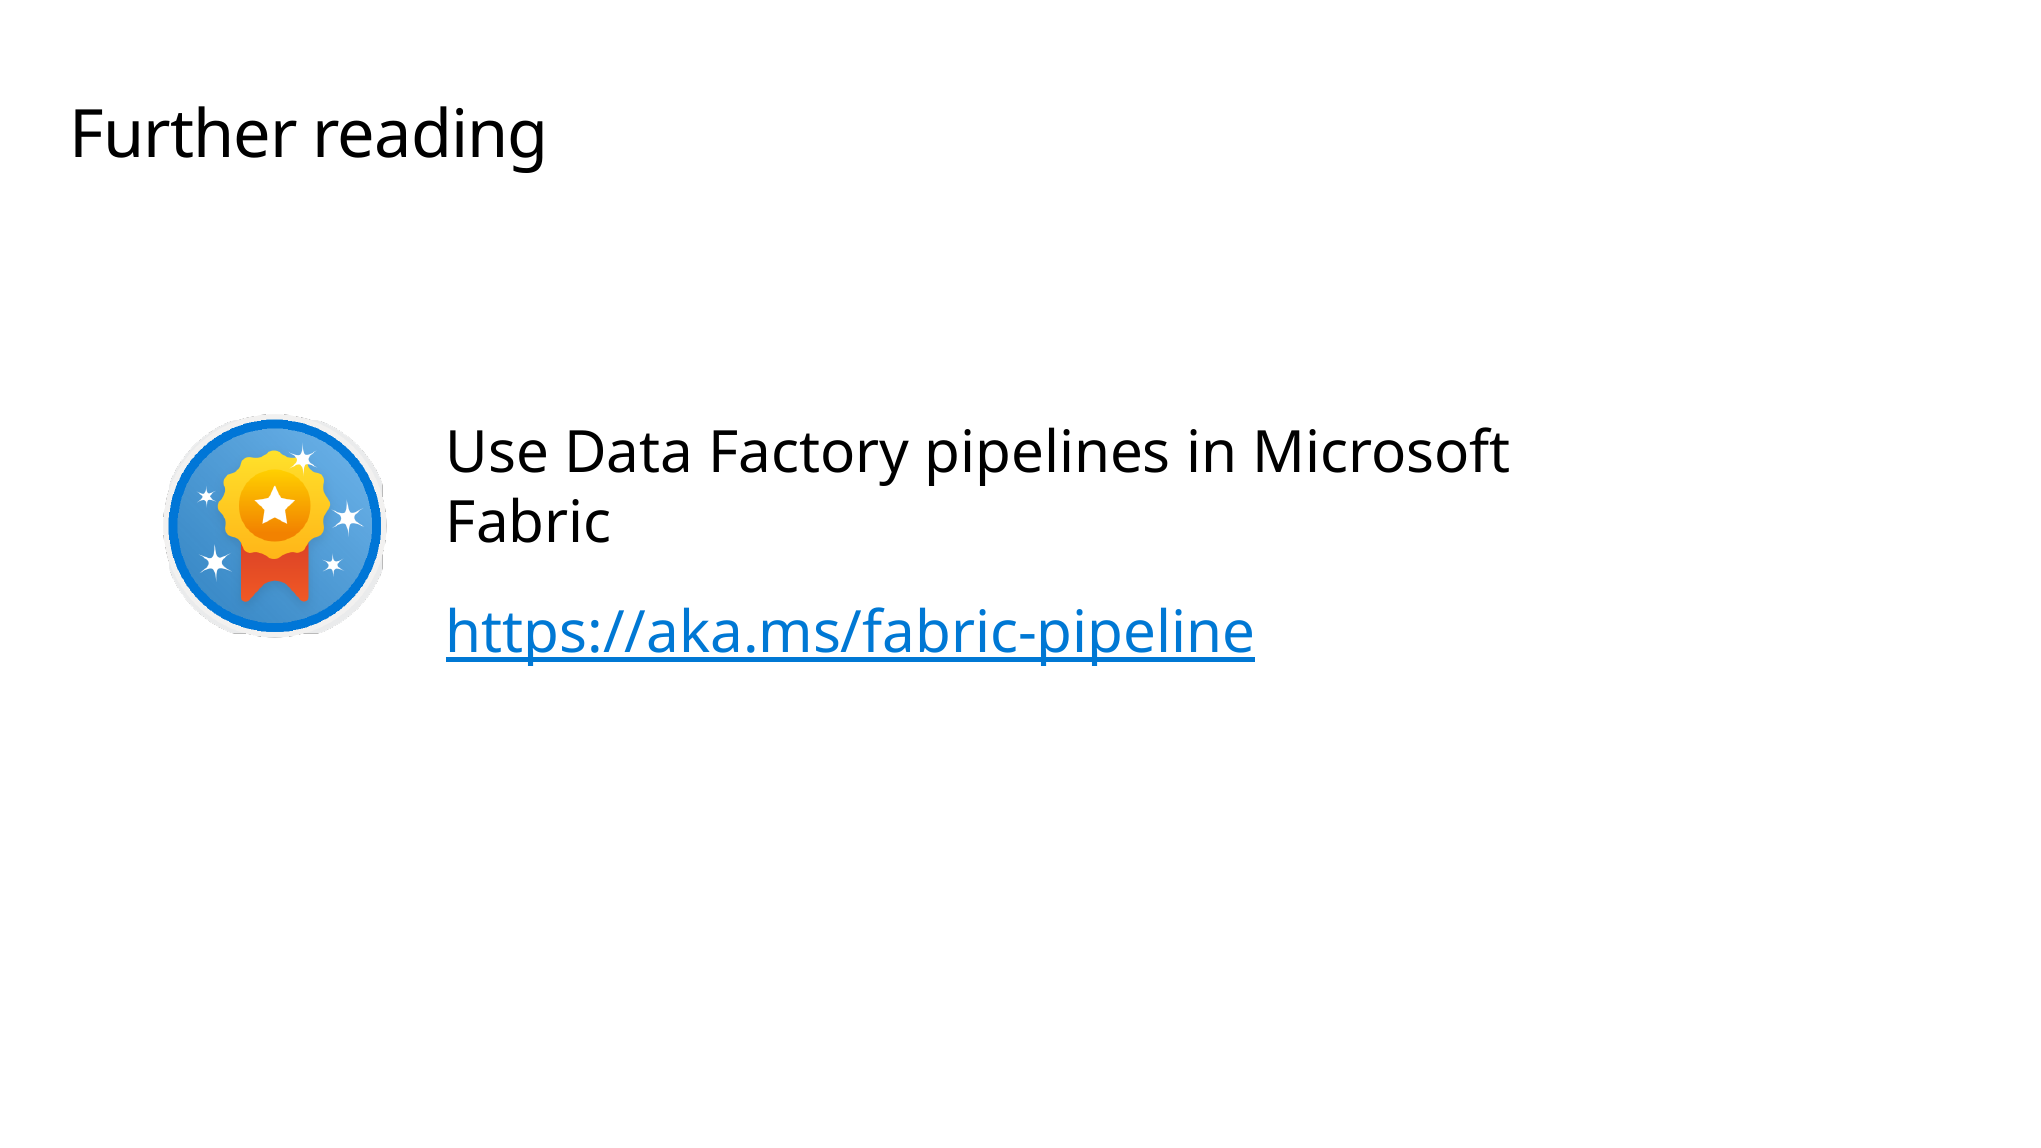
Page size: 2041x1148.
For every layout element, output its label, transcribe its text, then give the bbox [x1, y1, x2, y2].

picture [160, 411, 389, 641]
title Further reading [70, 103, 1969, 172]
text_box Use Data Factory pipelines in Microsoft Fabric https://aka.ms/fabric-pipeline [431, 406, 1664, 682]
